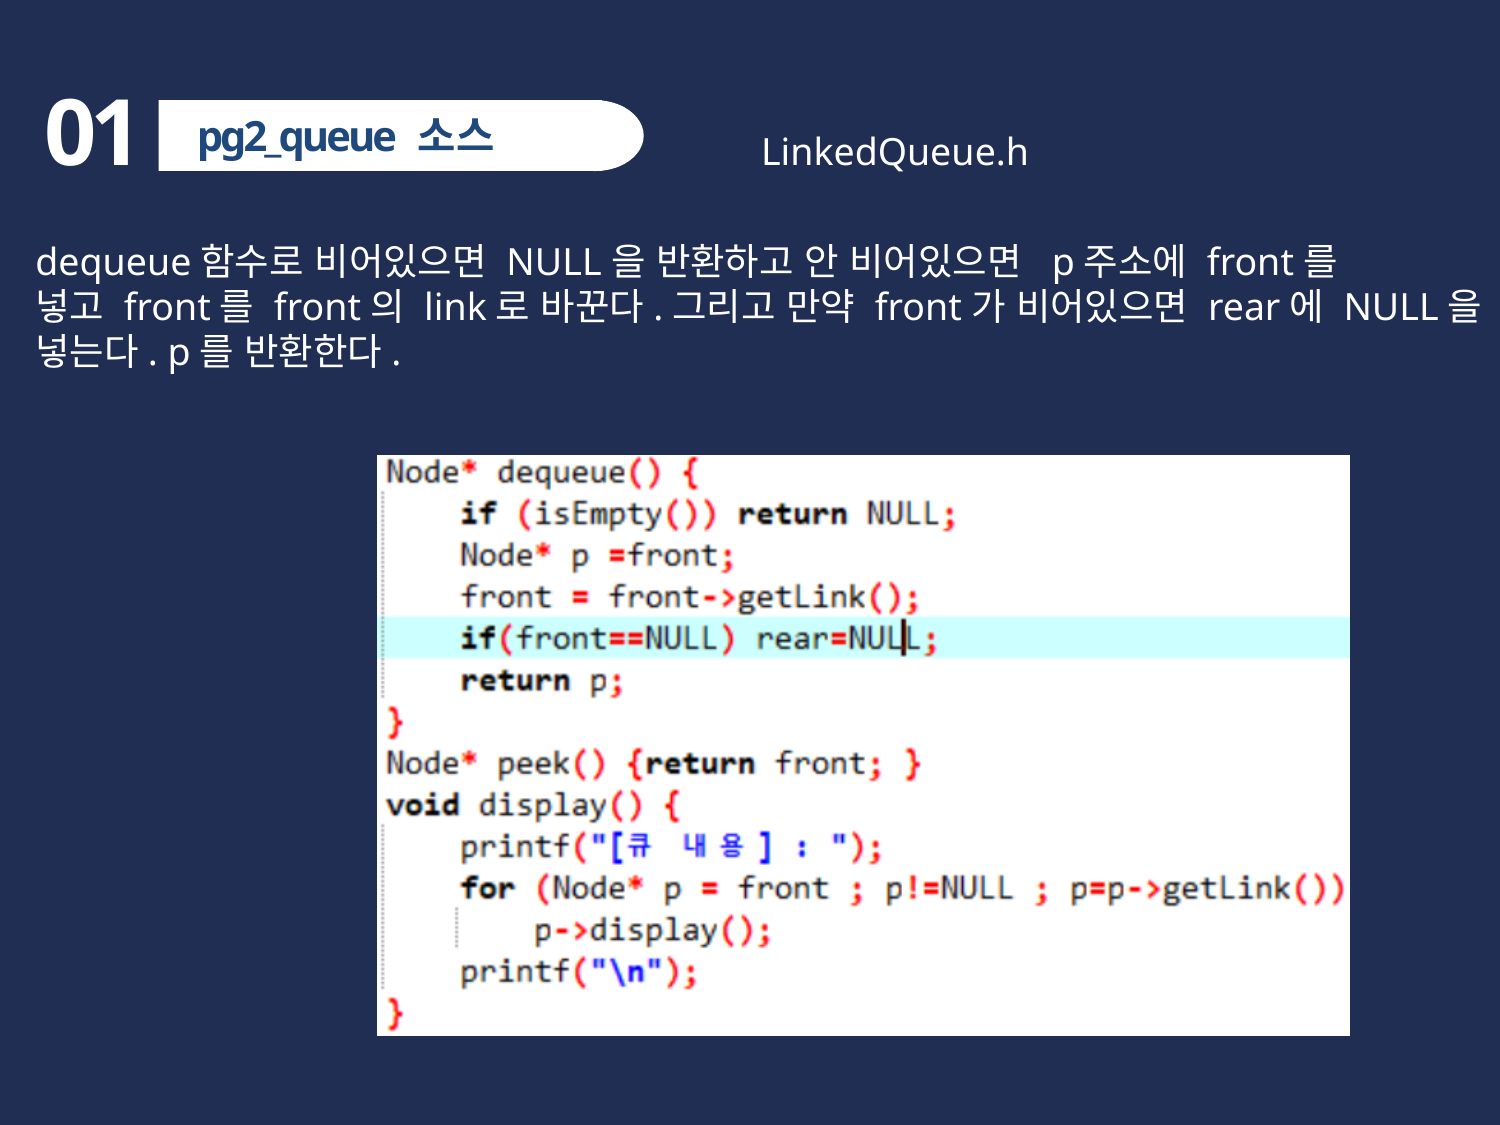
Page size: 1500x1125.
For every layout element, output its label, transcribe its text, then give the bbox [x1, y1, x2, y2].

text_box dequeue함수로 비어있으면 NULL을 반환하고 안 비어있으면 p주소에 front를 넣고 front를 front의 link로 바꾼다.그리고 만약 front가 비어있으면 rear에 NULL을 넣는다. p를 반환한다. [20, 230, 1498, 426]
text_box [158, 99, 644, 172]
picture [376, 455, 1350, 1037]
text_box 01 [29, 66, 195, 191]
text_box LinkedQueue.h [746, 120, 1045, 181]
